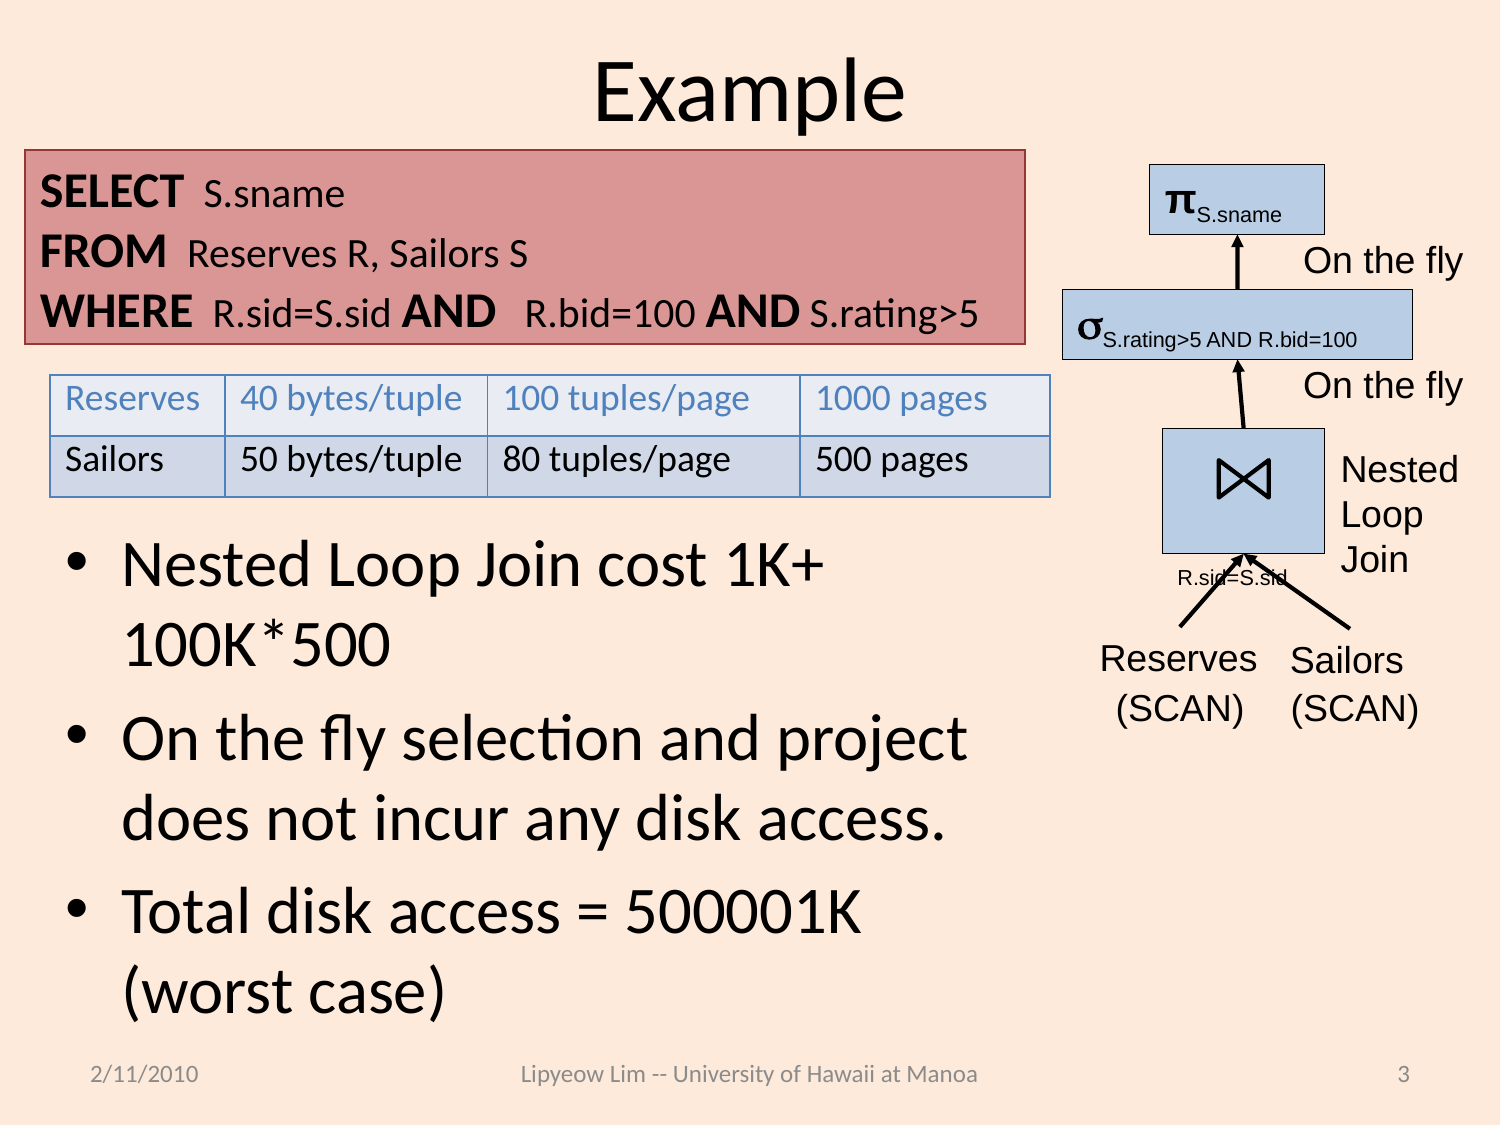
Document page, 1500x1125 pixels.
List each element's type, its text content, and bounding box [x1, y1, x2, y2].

table_cell 50 bytes/tuple [226, 437, 487, 496]
slide_number 3 [1074, 1042, 1425, 1103]
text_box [1174, 561, 1249, 623]
table_header 40 bytes/tuple [226, 376, 487, 435]
text_box On the fly [1288, 353, 1479, 414]
table_cell Sailors [51, 437, 224, 496]
table_header Reserves [51, 376, 224, 435]
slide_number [75, 1042, 425, 1103]
table_header 1000 pages [801, 376, 1049, 435]
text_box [1203, 388, 1278, 396]
text_box S.rating>5 AND R.bid=100 [1062, 289, 1413, 360]
text_box Reserves [1084, 626, 1274, 687]
title Example [74, 44, 1426, 126]
text_box (SCAN) [1100, 676, 1260, 737]
text_box (SCAN) [1275, 676, 1435, 737]
list Nested Loop Join cost 1K+ 100K*500 On the fly selection and project does not incur any disk access. Total disk access = 500001K (worst case) [49, 512, 1063, 1038]
footer Lipyeow Lim -- University of Hawaii at Manoa [450, 1042, 1050, 1103]
table_cell 500 pages [801, 437, 1049, 496]
text_box Nested Loop Join [1329, 437, 1485, 588]
table_header 100 tuples/page [488, 376, 799, 435]
text_box Sailors [1274, 628, 1425, 689]
table_cell 80 tuples/page [488, 437, 799, 496]
text_box SELECT S.sname FROM Reserves R, Sailors S WHERE R.sid=S.sid AND R.bid=100 AND S.rating>5 [24, 149, 1025, 345]
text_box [1162, 428, 1326, 555]
text_box On the fly [1288, 228, 1479, 289]
text_box πS.sname [1149, 164, 1325, 235]
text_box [1259, 537, 1335, 645]
